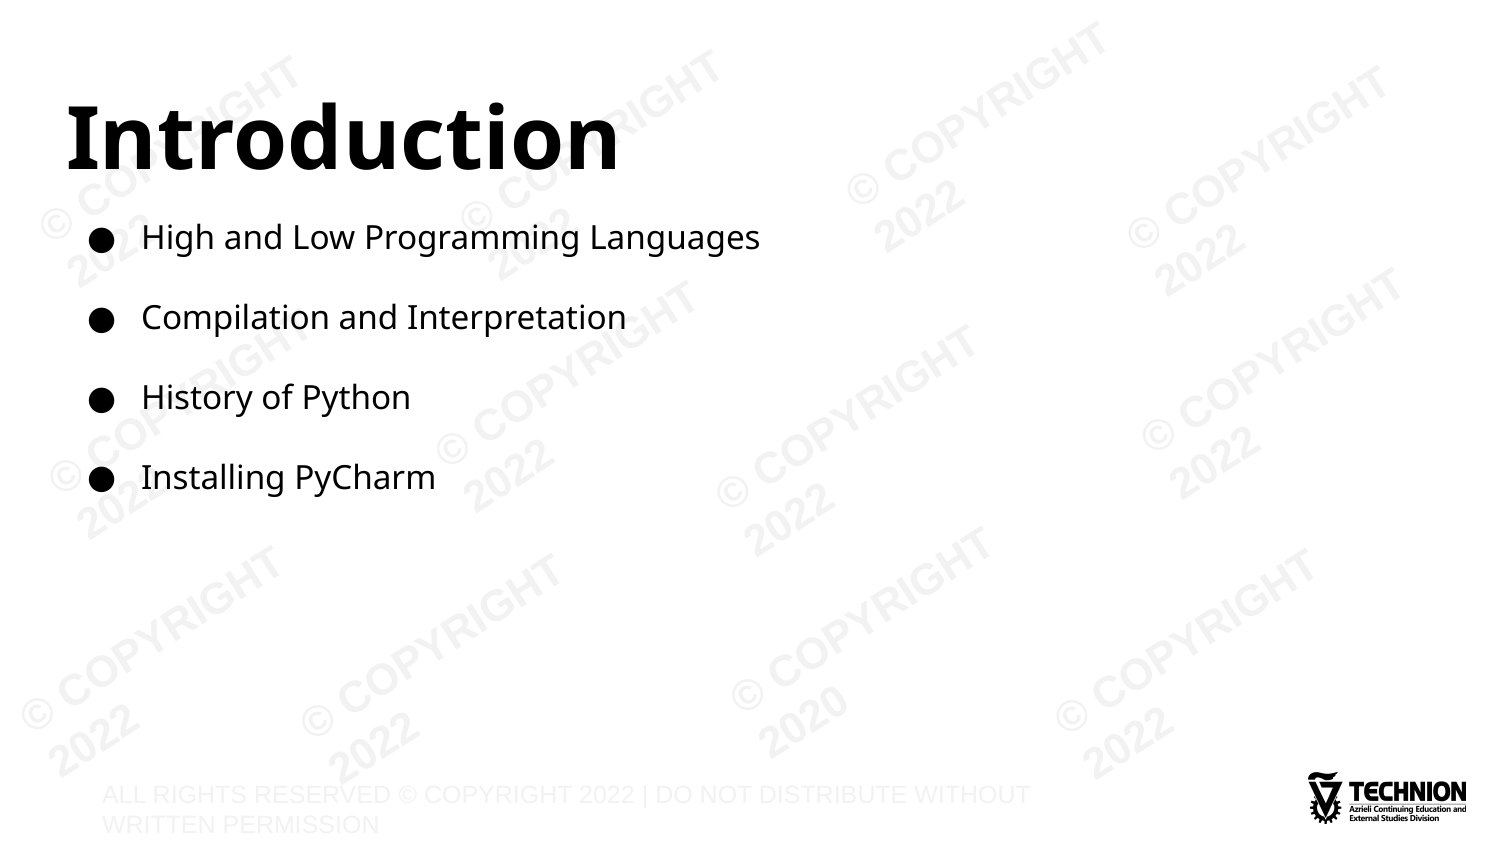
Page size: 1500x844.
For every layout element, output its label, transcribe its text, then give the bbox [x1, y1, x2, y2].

title Introduction [51, 67, 1449, 167]
subtitle High and Low Programming Languages Compilation and Interpretation History of Python Installing PyCharm [51, 201, 1449, 740]
